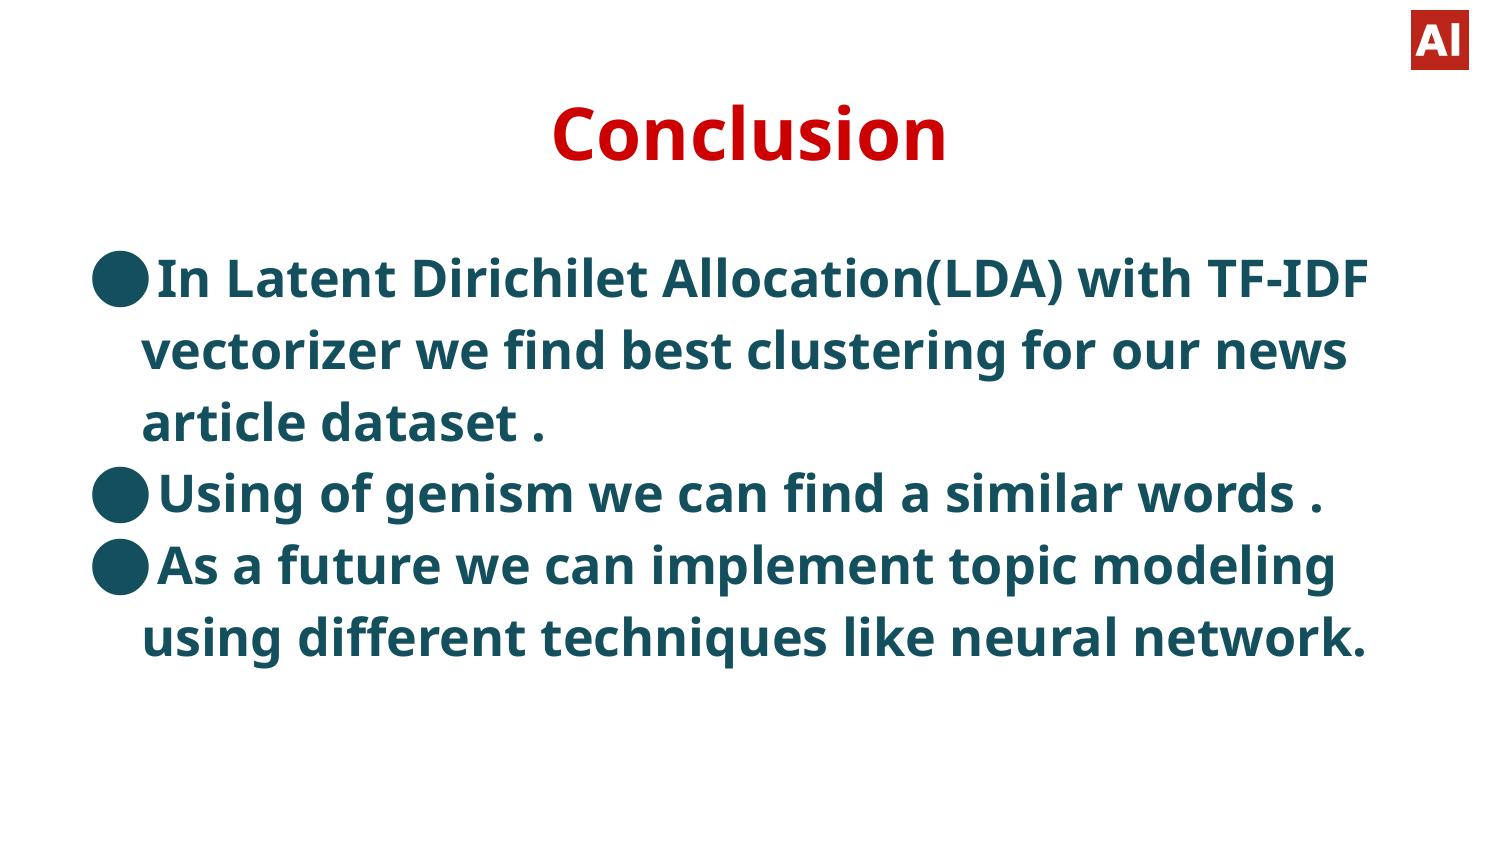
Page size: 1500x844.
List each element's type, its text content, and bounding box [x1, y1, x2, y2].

picture [1411, 10, 1469, 70]
title Conclusion [51, 72, 1449, 201]
list In Latent Dirichilet Allocation(LDA) with TF-IDF vectorizer we find best clustering for our news article dataset . Using of genism we can find a similar words . As a future we can implement topic modeling using different techniques like neural network. [51, 221, 1449, 779]
